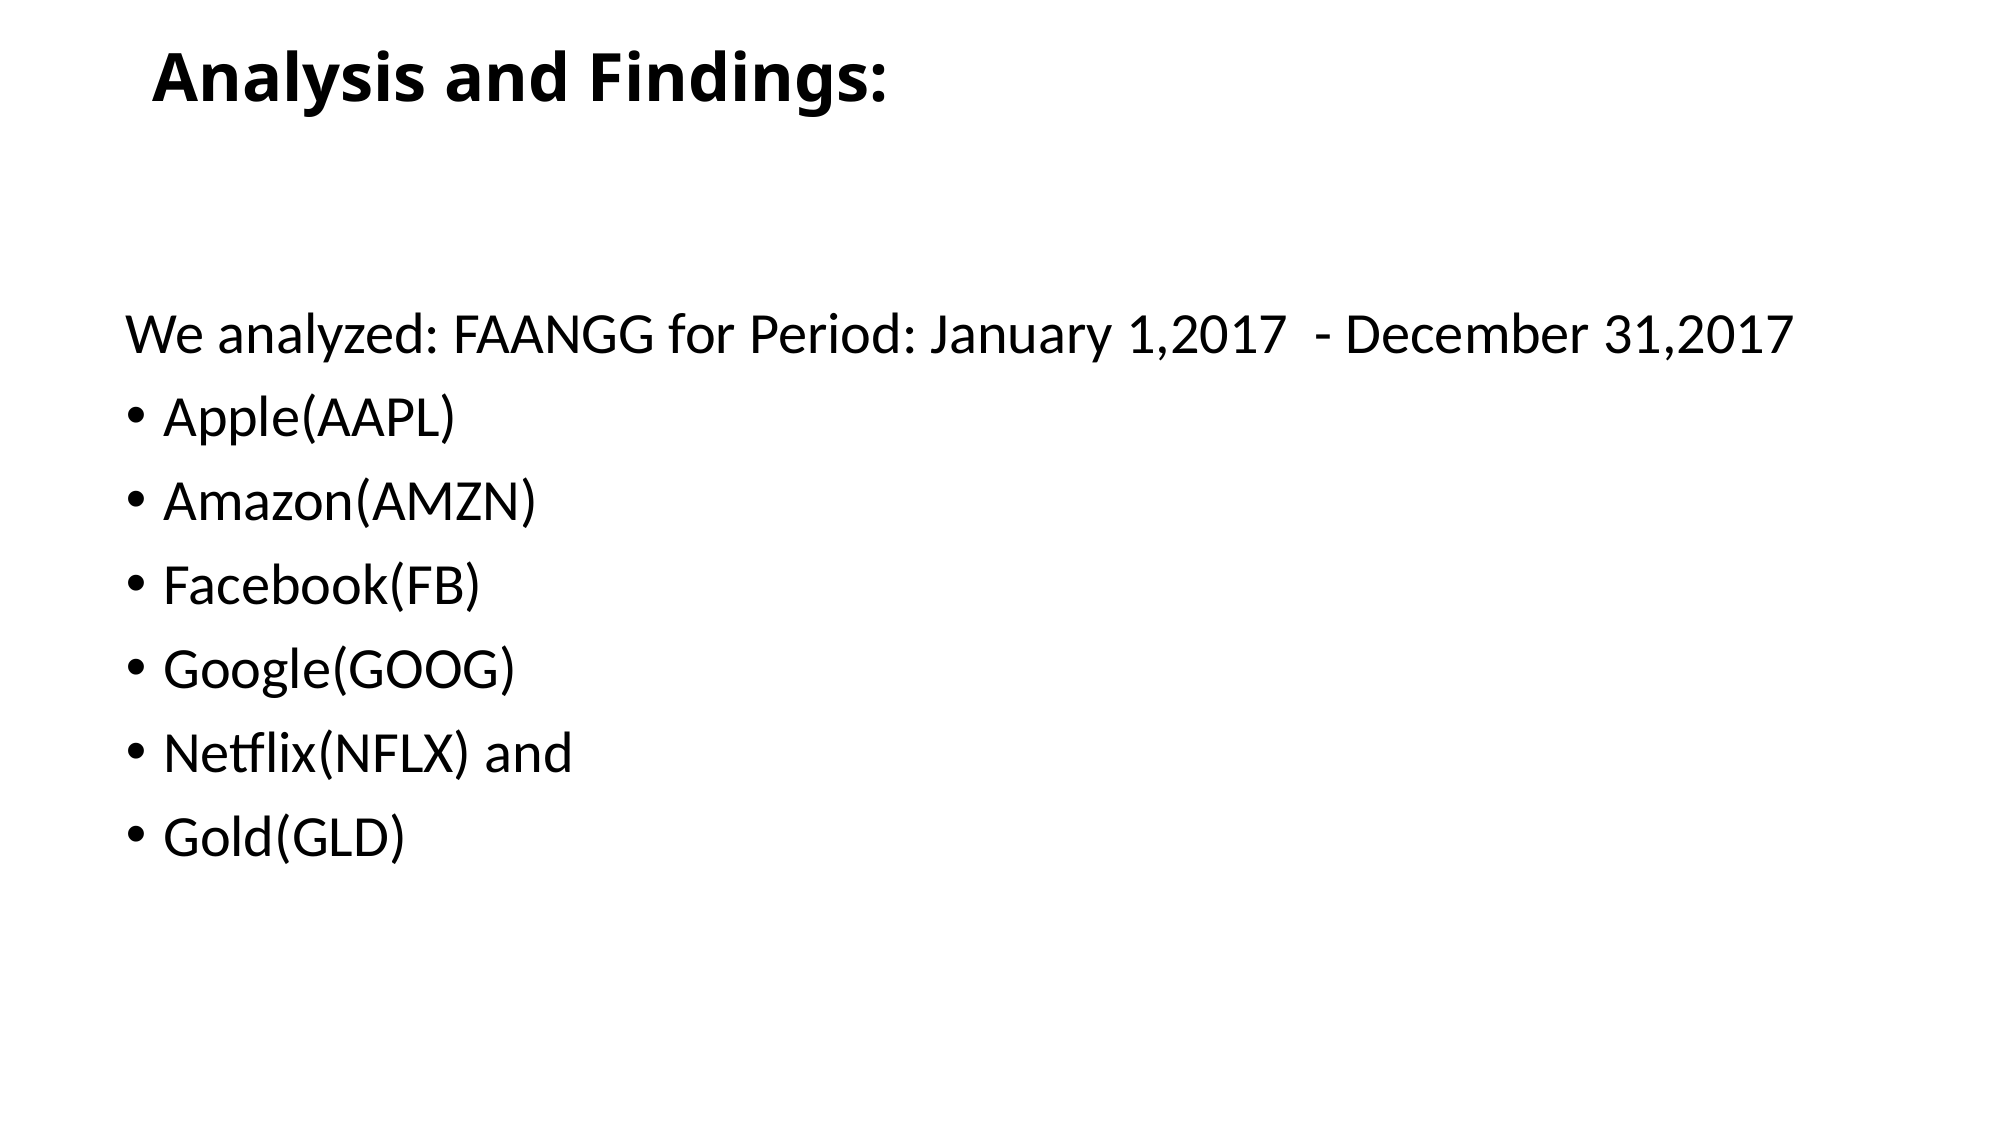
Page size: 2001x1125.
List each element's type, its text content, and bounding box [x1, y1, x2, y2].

title Analysis and Findings: [137, 36, 1863, 176]
list We analyzed: FAANGG for Period: January 1,2017 - December 31,2017 Apple(AAPL) Amazon(AMZN) Facebook(FB) Google(GOOG) Netflix(NFLX) and Gold(GLD) [110, 205, 1863, 1014]
